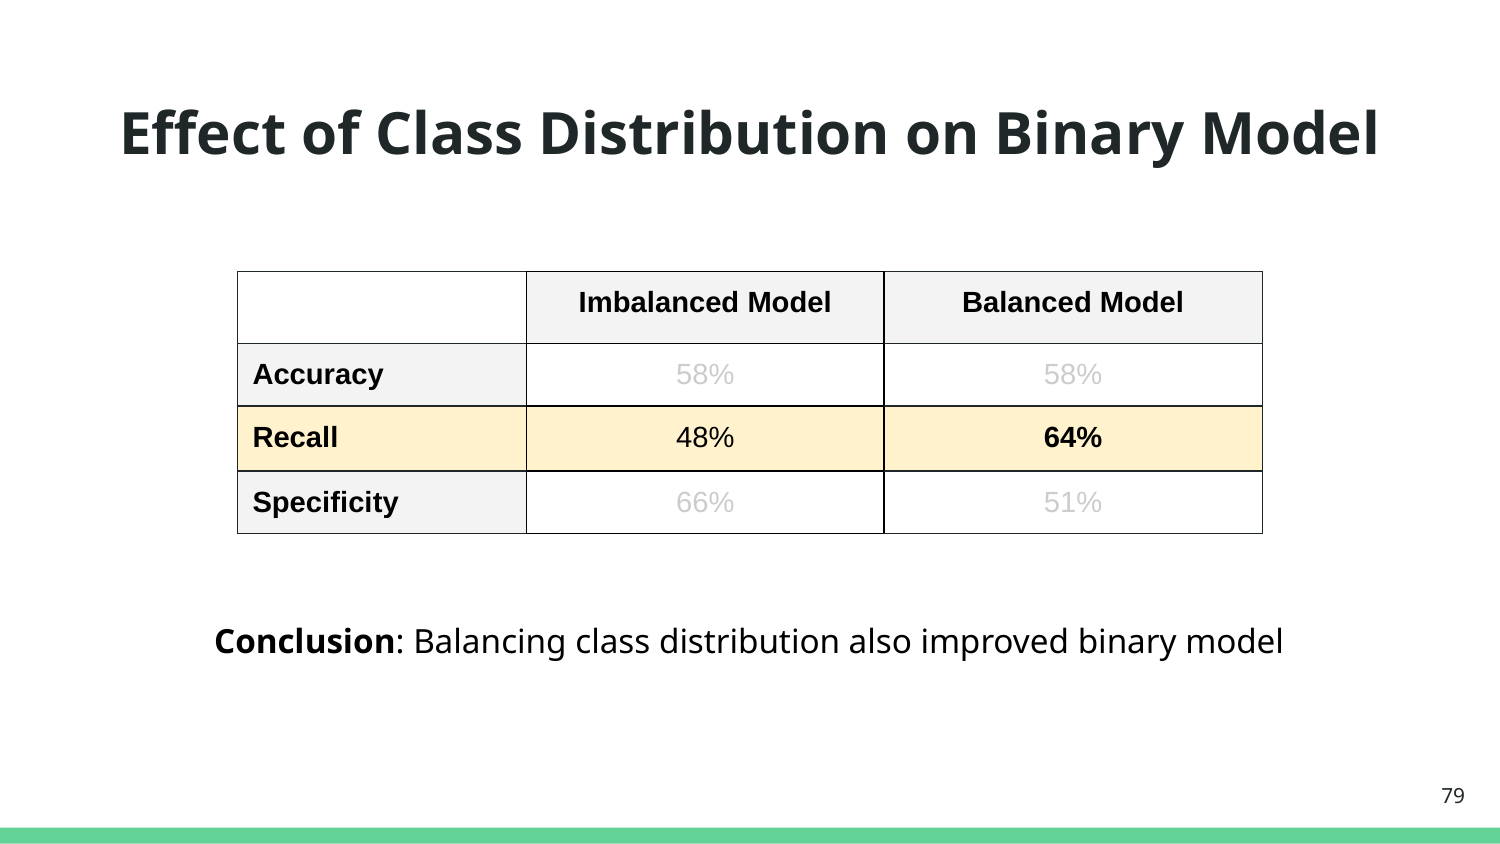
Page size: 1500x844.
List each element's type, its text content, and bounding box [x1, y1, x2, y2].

table_cell 48% [527, 407, 883, 470]
table_header Imbalanced Model [527, 272, 883, 343]
table_cell 58% [527, 344, 883, 405]
table_header [238, 272, 526, 343]
table_cell Accuracy [238, 344, 526, 405]
table_header Balanced Model [885, 272, 1262, 343]
table_cell 64% [885, 407, 1262, 470]
table_cell Recall [238, 407, 526, 470]
table_cell 58% [885, 344, 1262, 405]
text_box Conclusion: Balancing class distribution also improved binary model [127, 605, 1372, 676]
title Effect of Class Distribution on Binary Model [51, 81, 1449, 176]
slide_number ‹#› [1389, 764, 1480, 830]
table_cell 51% [885, 472, 1262, 533]
table_cell 66% [527, 472, 883, 533]
table_cell Specificity [238, 472, 526, 533]
